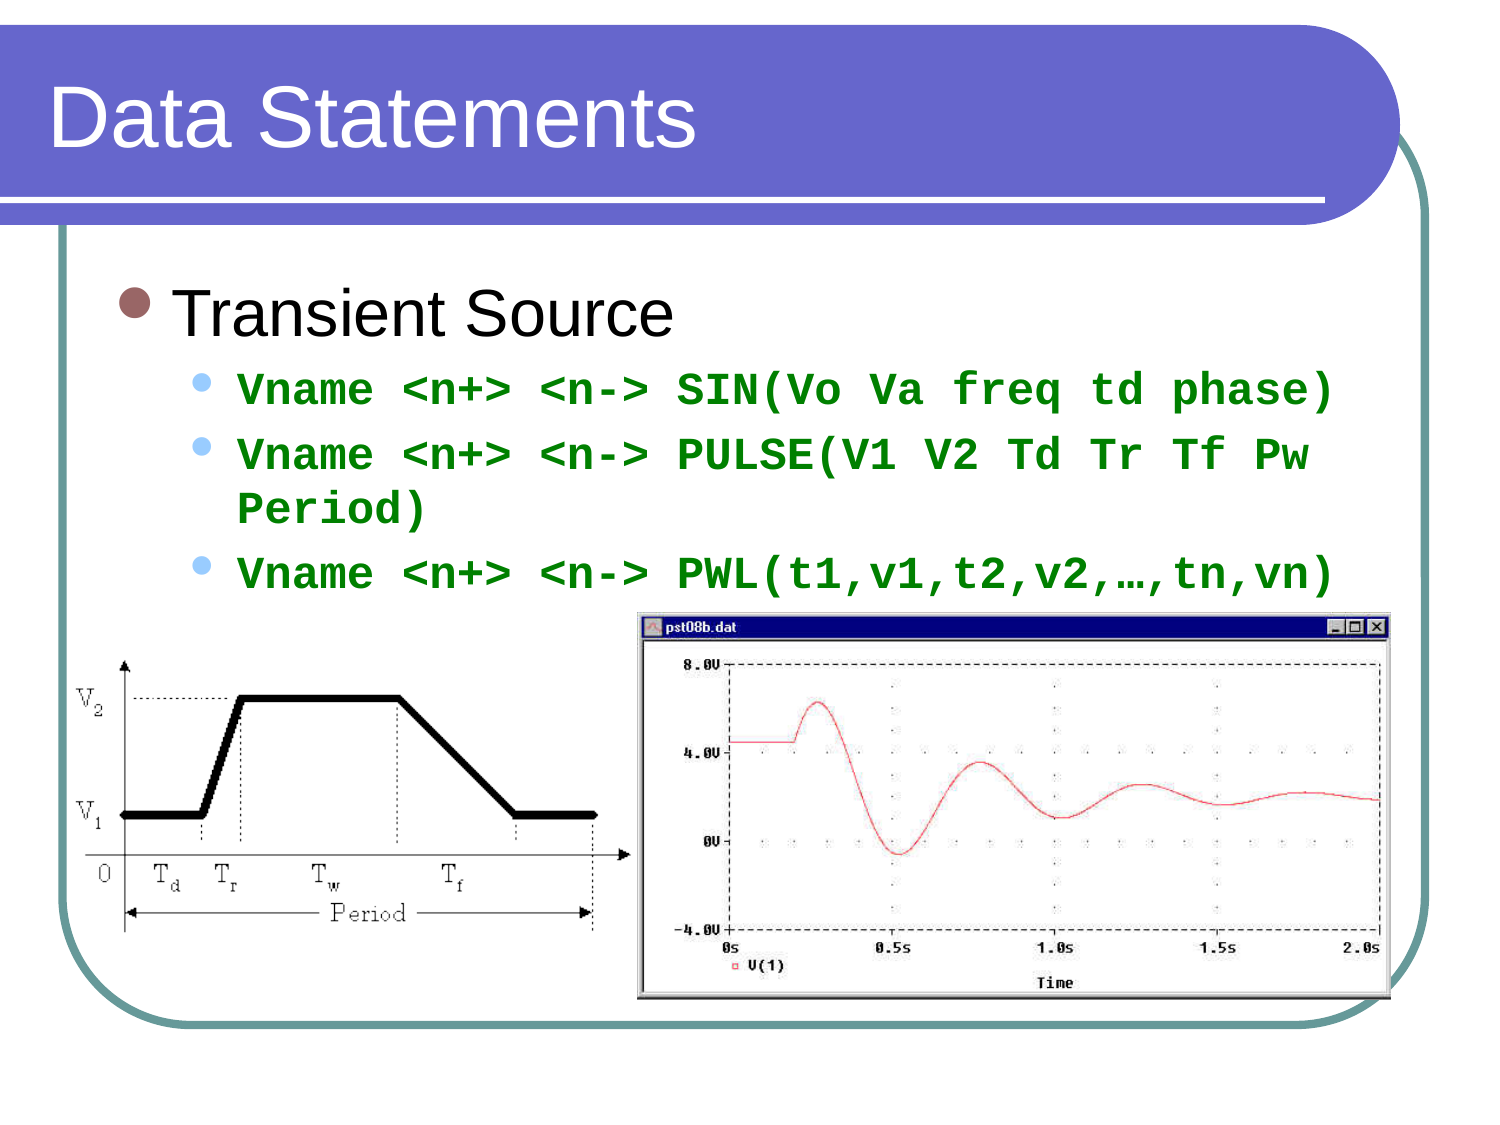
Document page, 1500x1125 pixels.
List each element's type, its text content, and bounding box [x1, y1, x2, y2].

picture [54, 612, 1391, 1001]
title Data Statements [31, 37, 1348, 188]
list Transient Source Vname <n+> <n-> SIN(Vo Va freq td phase) Vname <n+> <n-> PULSE(V1 V2 Td Tr Tf Pw Period) Vname <n+> <n-> PWL(t1,v1,t2,v2,…,tn,vn) [99, 262, 1401, 988]
